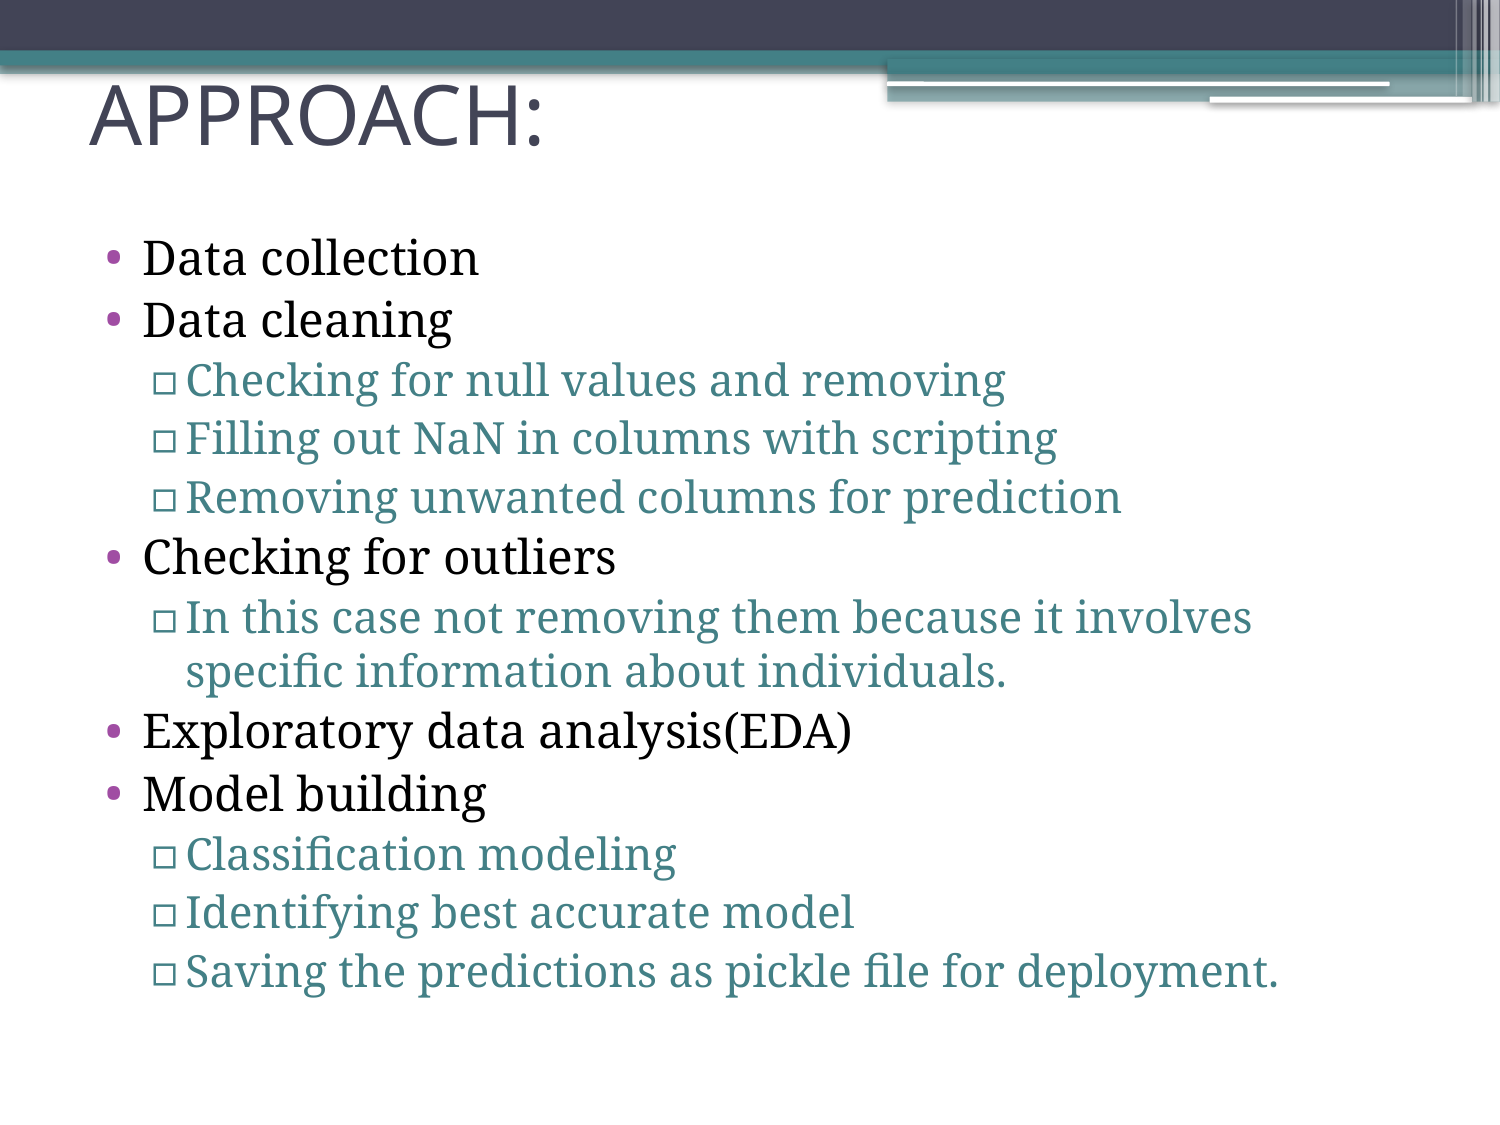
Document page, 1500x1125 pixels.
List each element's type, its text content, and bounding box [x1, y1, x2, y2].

list Data collection Data cleaning Checking for null values and removing Filling out NaN in columns with scripting Removing unwanted columns for prediction Checking for outliers In this case not removing them because it involves specific information about individuals. Exploratory data analysis(EDA) Model building Classification modeling Identifying best accurate model Saving the predictions as pickle file for deployment. [75, 219, 1425, 1005]
title APPROACH: [75, 52, 1263, 173]
